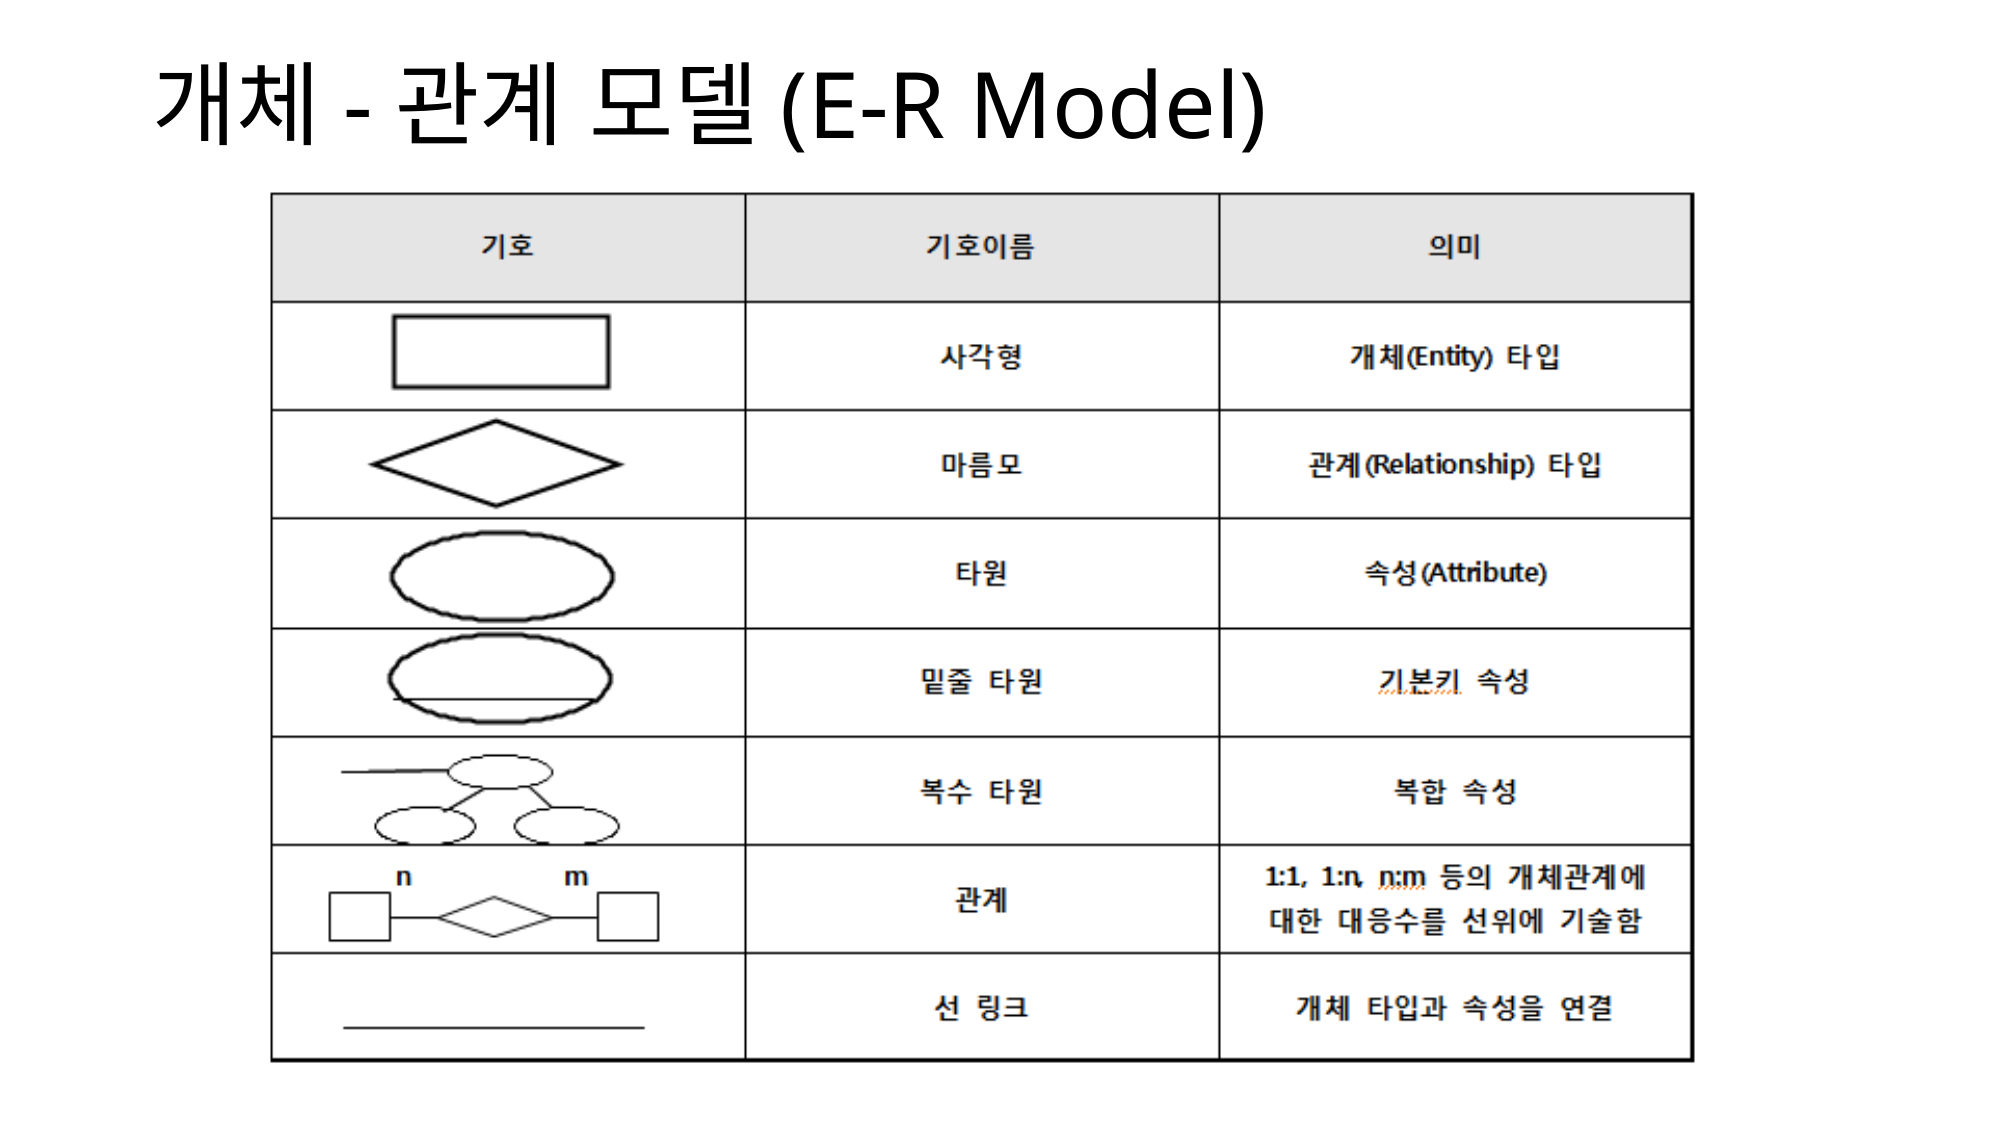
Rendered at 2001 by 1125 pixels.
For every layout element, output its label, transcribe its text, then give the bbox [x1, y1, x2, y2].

title 개체-관계 모델(E-R Model) [137, 0, 1863, 218]
picture [269, 187, 1697, 1067]
